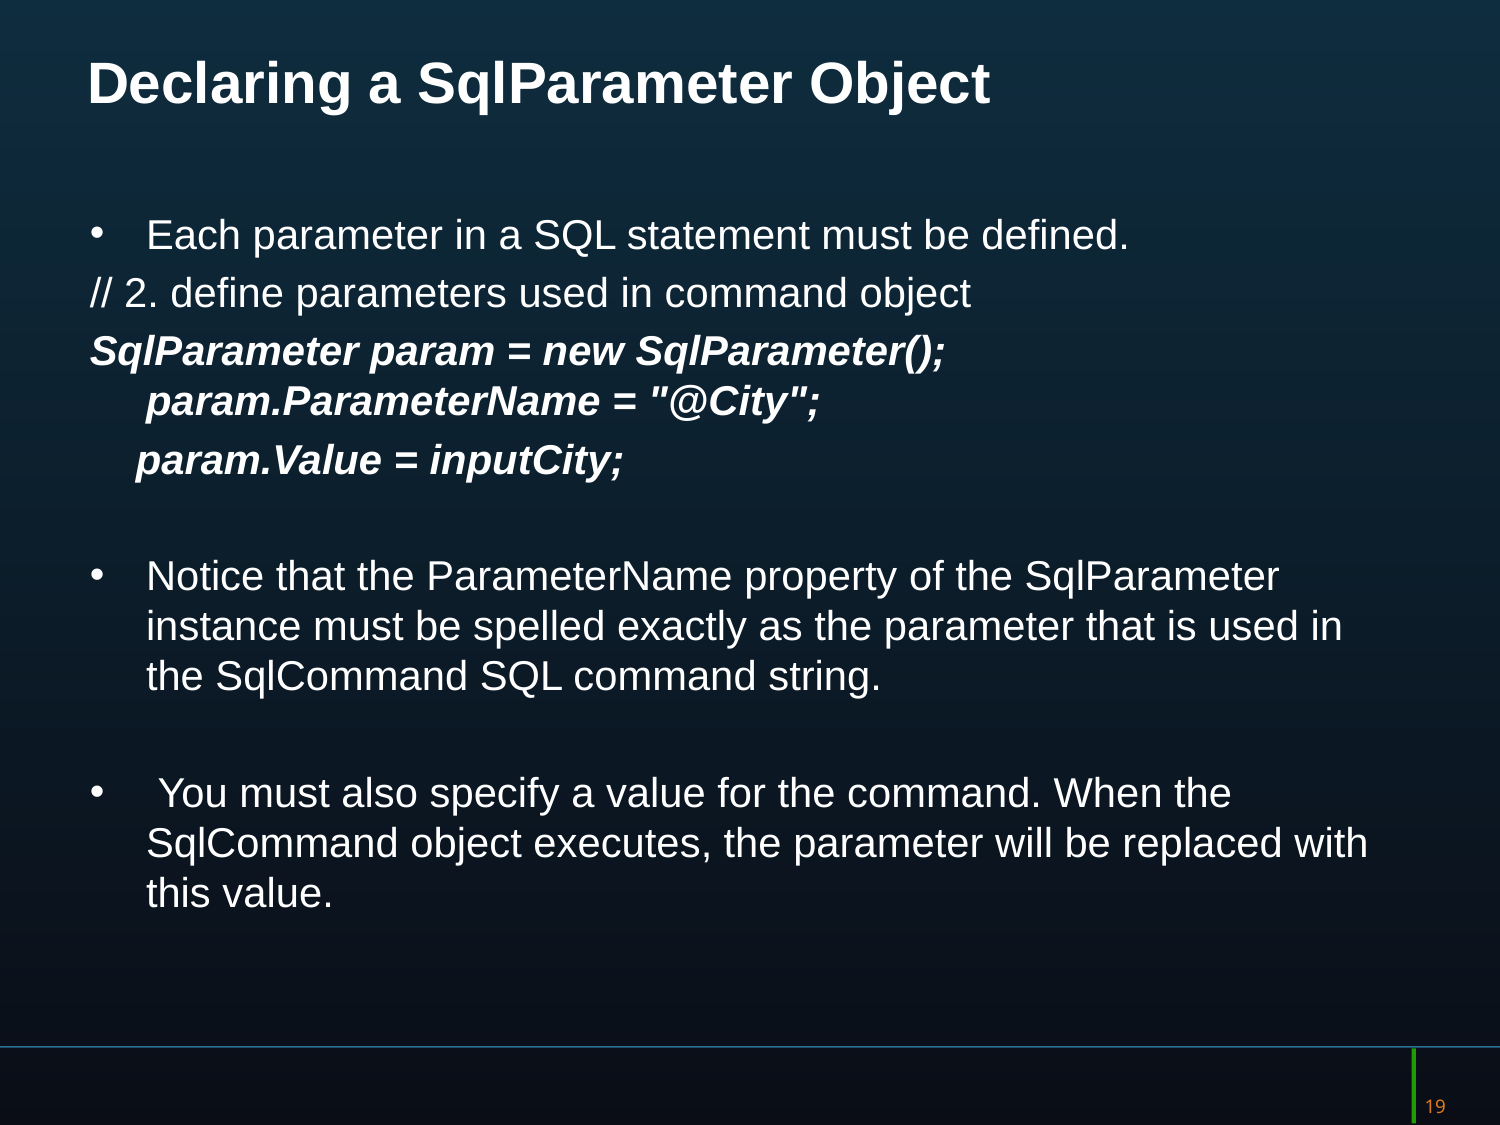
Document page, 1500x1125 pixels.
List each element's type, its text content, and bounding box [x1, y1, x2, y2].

title Declaring a SqlParameter Object [72, 37, 1198, 125]
list Each parameter in a SQL statement must be defined. // 2. define parameters used in command object SqlParameter param = new SqlParameter(); param.ParameterName = "@City"; param.Value = inputCity; Notice that the ParameterName property of the SqlParameter instance must be spelled exactly as the parameter that is used in the SqlCommand SQL command string. You must also specify a value for the command. When the SqlCommand object executes, the parameter will be replaced with this value. [75, 200, 1425, 1005]
slide_number 19 [1374, 1087, 1496, 1125]
